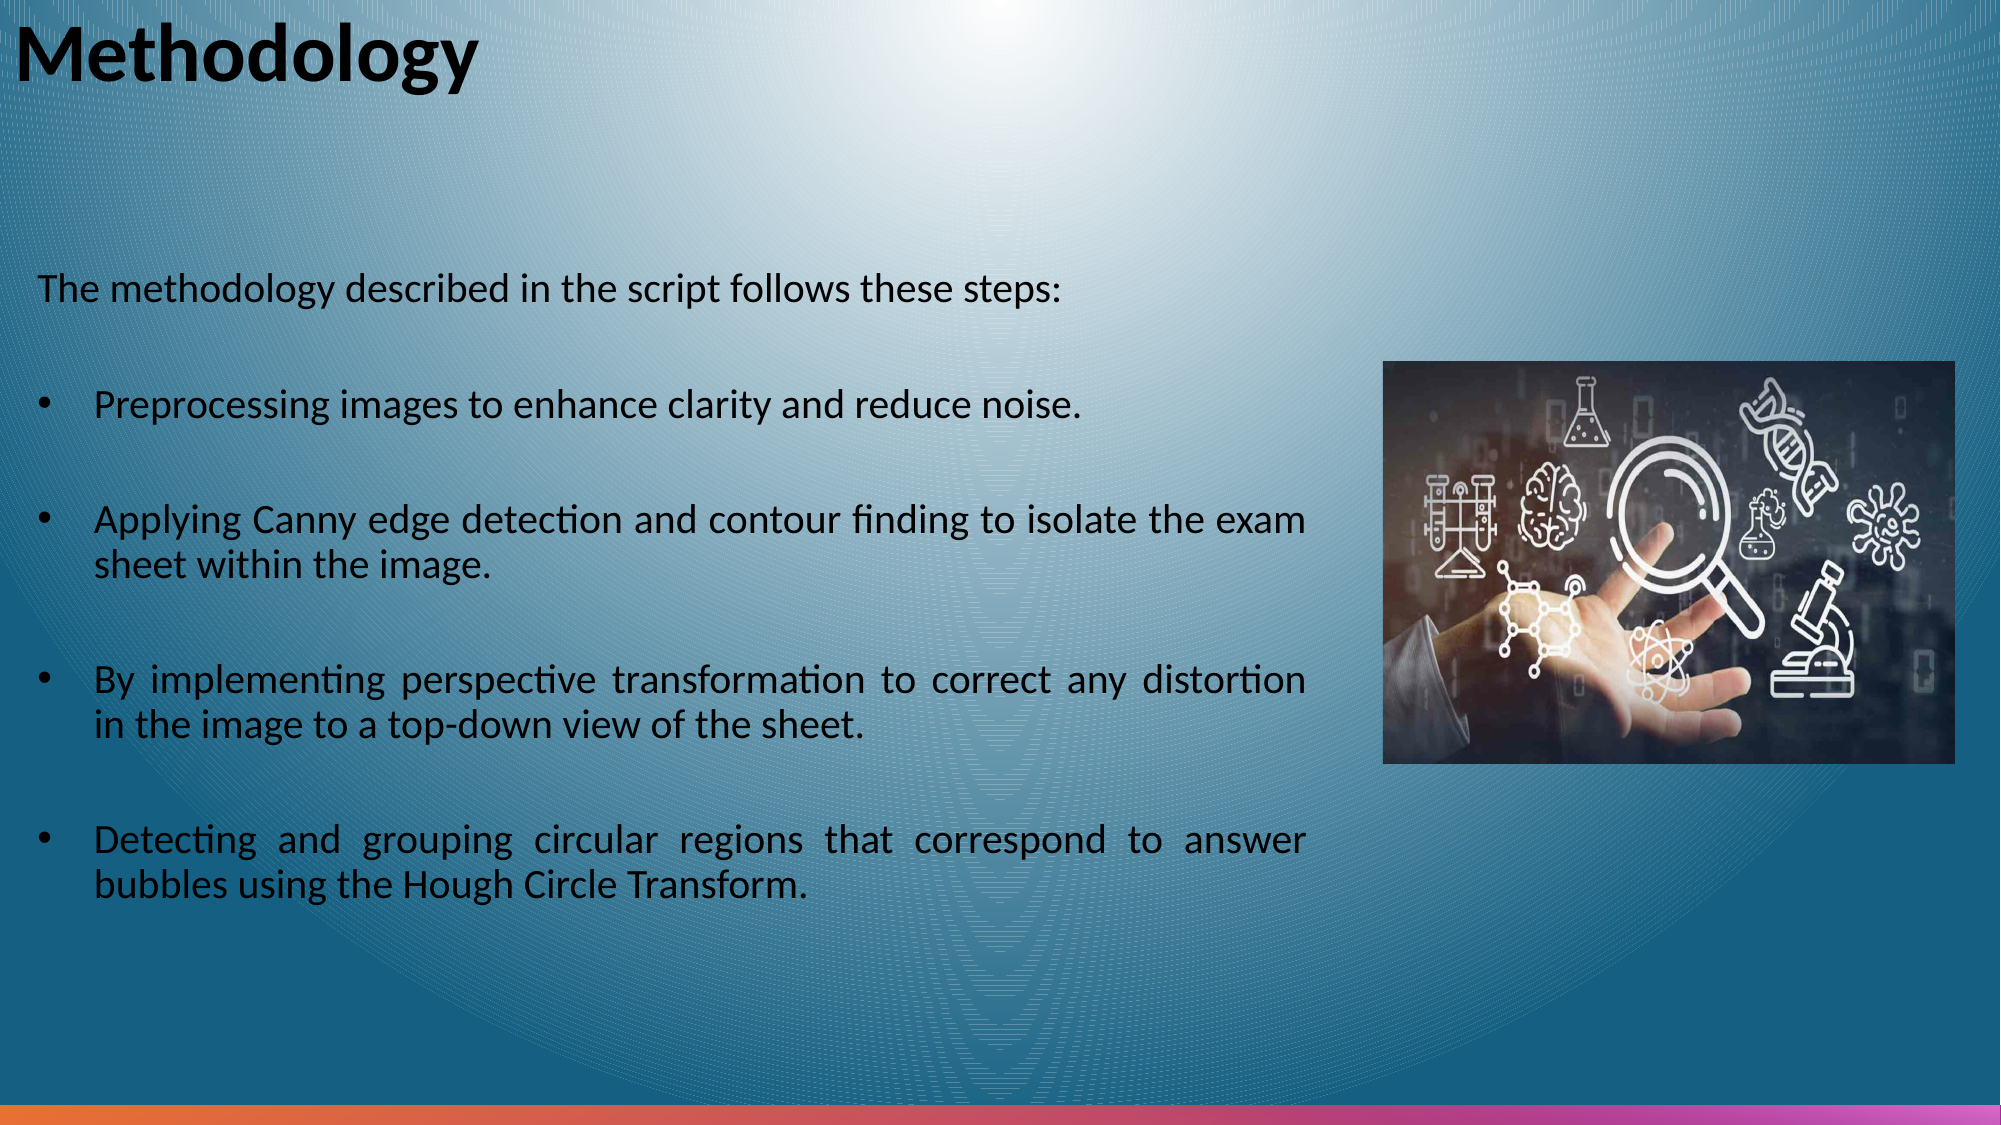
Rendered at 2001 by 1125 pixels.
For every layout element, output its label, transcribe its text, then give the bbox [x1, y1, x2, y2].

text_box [0, 1104, 2000, 1125]
picture [1382, 360, 1956, 765]
title Methodology [0, 0, 754, 108]
text_box The methodology described in the script follows these steps: Preprocessing images to enhance clarity and reduce noise. Applying Canny edge detection and contour finding to isolate the exam sheet within the image. By implementing perspective transformation to correct any distortion in the image to a top-down view of the sheet. Detecting and grouping circular regions that correspond to answer bubbles using the Hough Circle Transform. [22, 259, 1323, 953]
